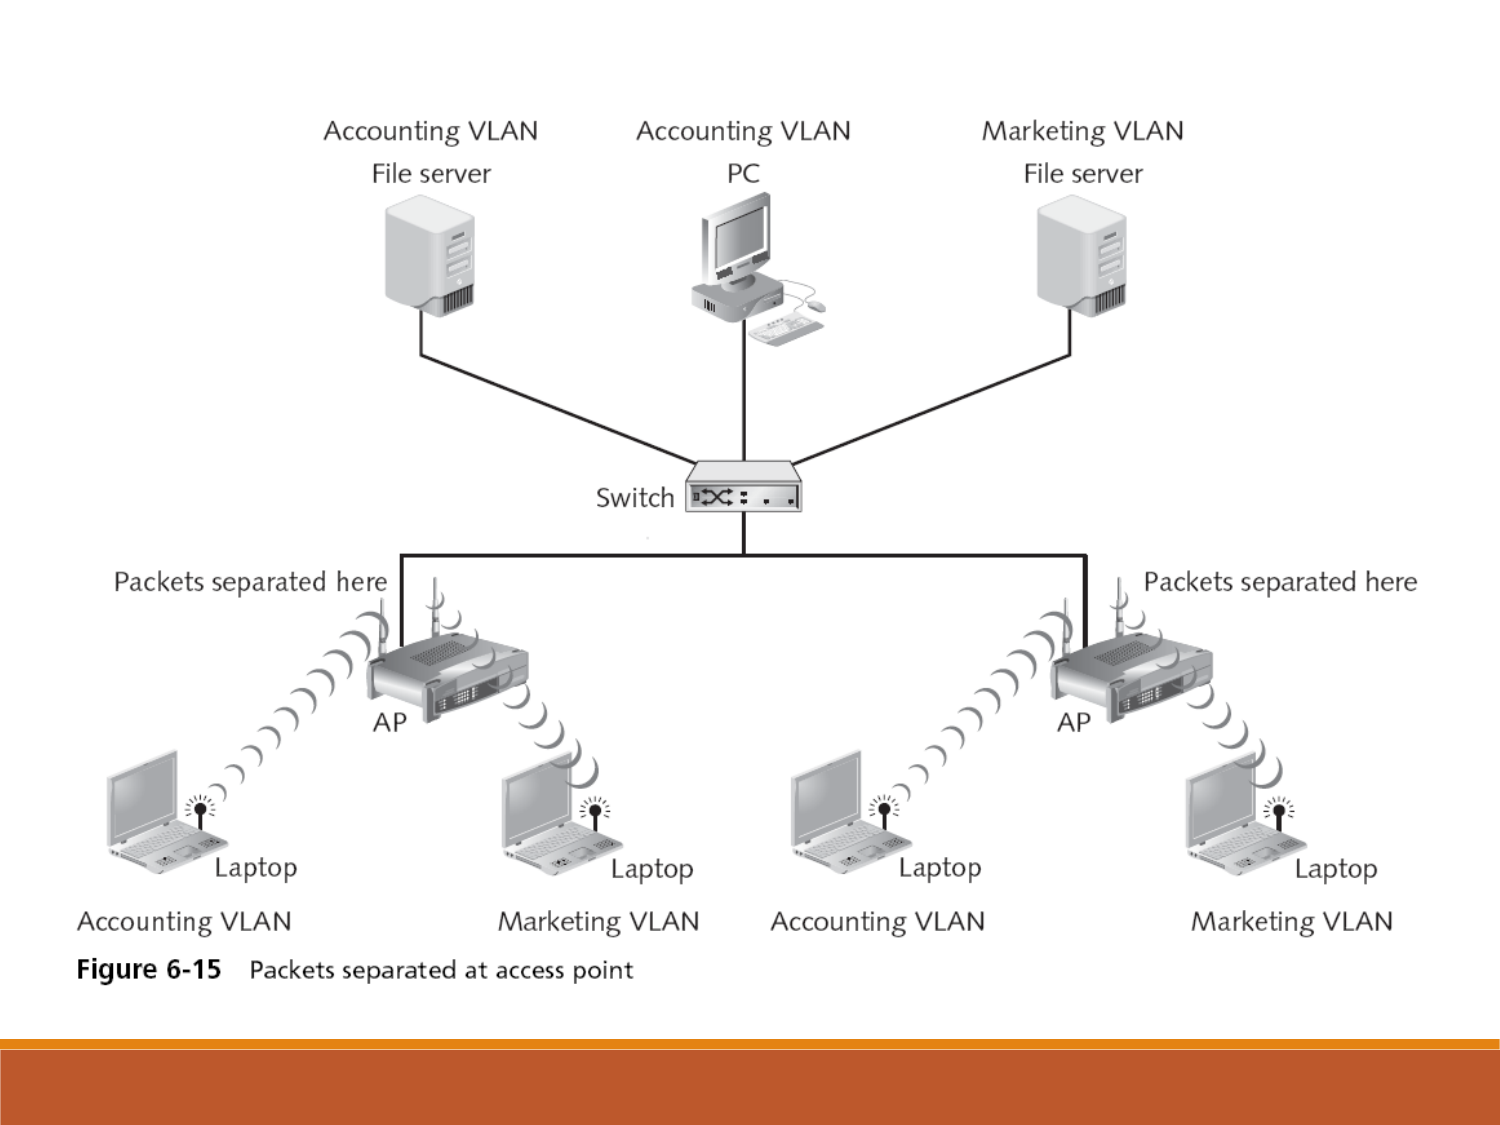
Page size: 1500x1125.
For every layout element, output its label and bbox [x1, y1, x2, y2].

picture [72, 111, 1426, 993]
